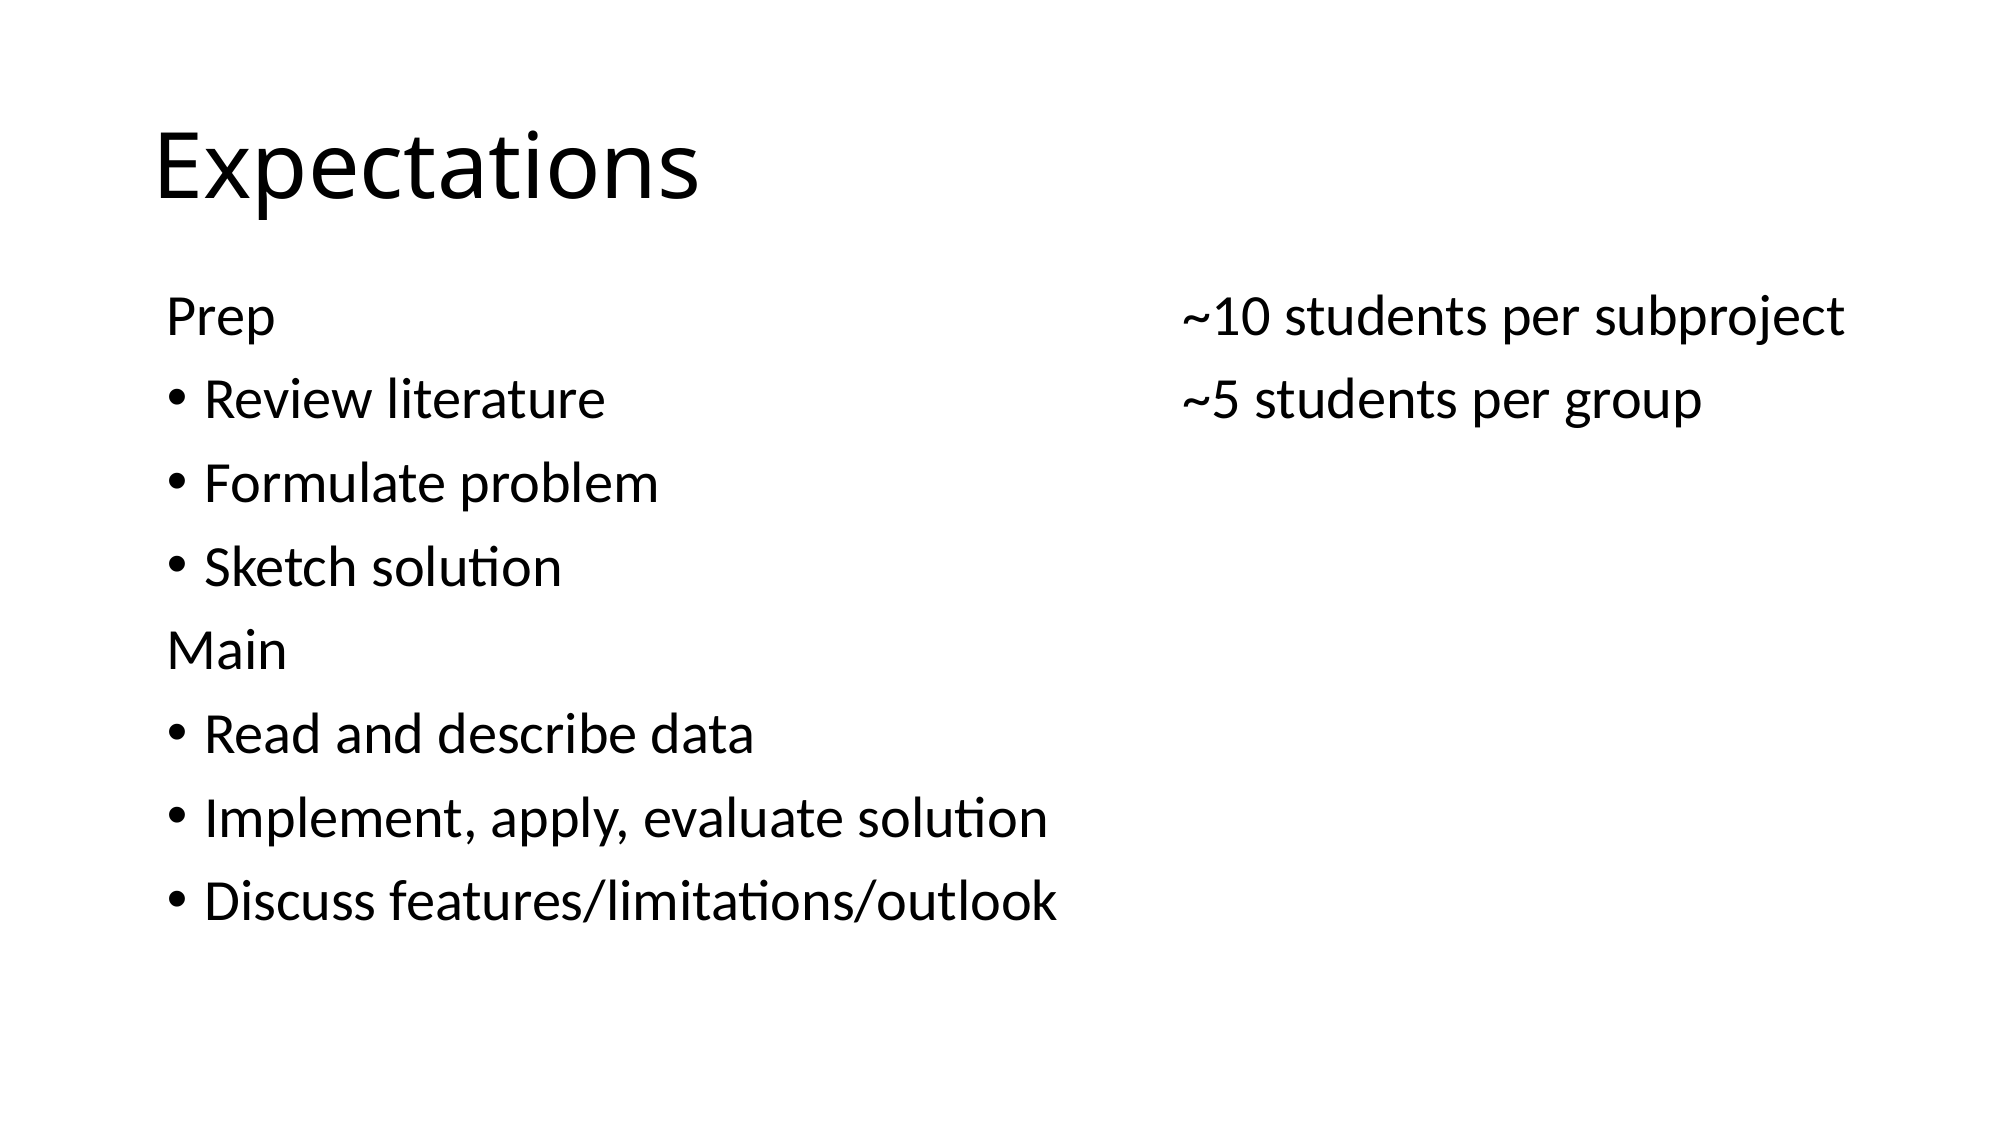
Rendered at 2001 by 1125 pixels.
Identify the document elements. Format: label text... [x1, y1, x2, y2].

list ~10 students per subproject ~5 students per group [1167, 277, 1877, 992]
text_box Prep Review literature Formulate problem Sketch solution Main Read and describe data Implement, apply, evaluate solution Discuss features/limitations/outlook [151, 277, 1115, 992]
title Expectations [137, 59, 1863, 278]
